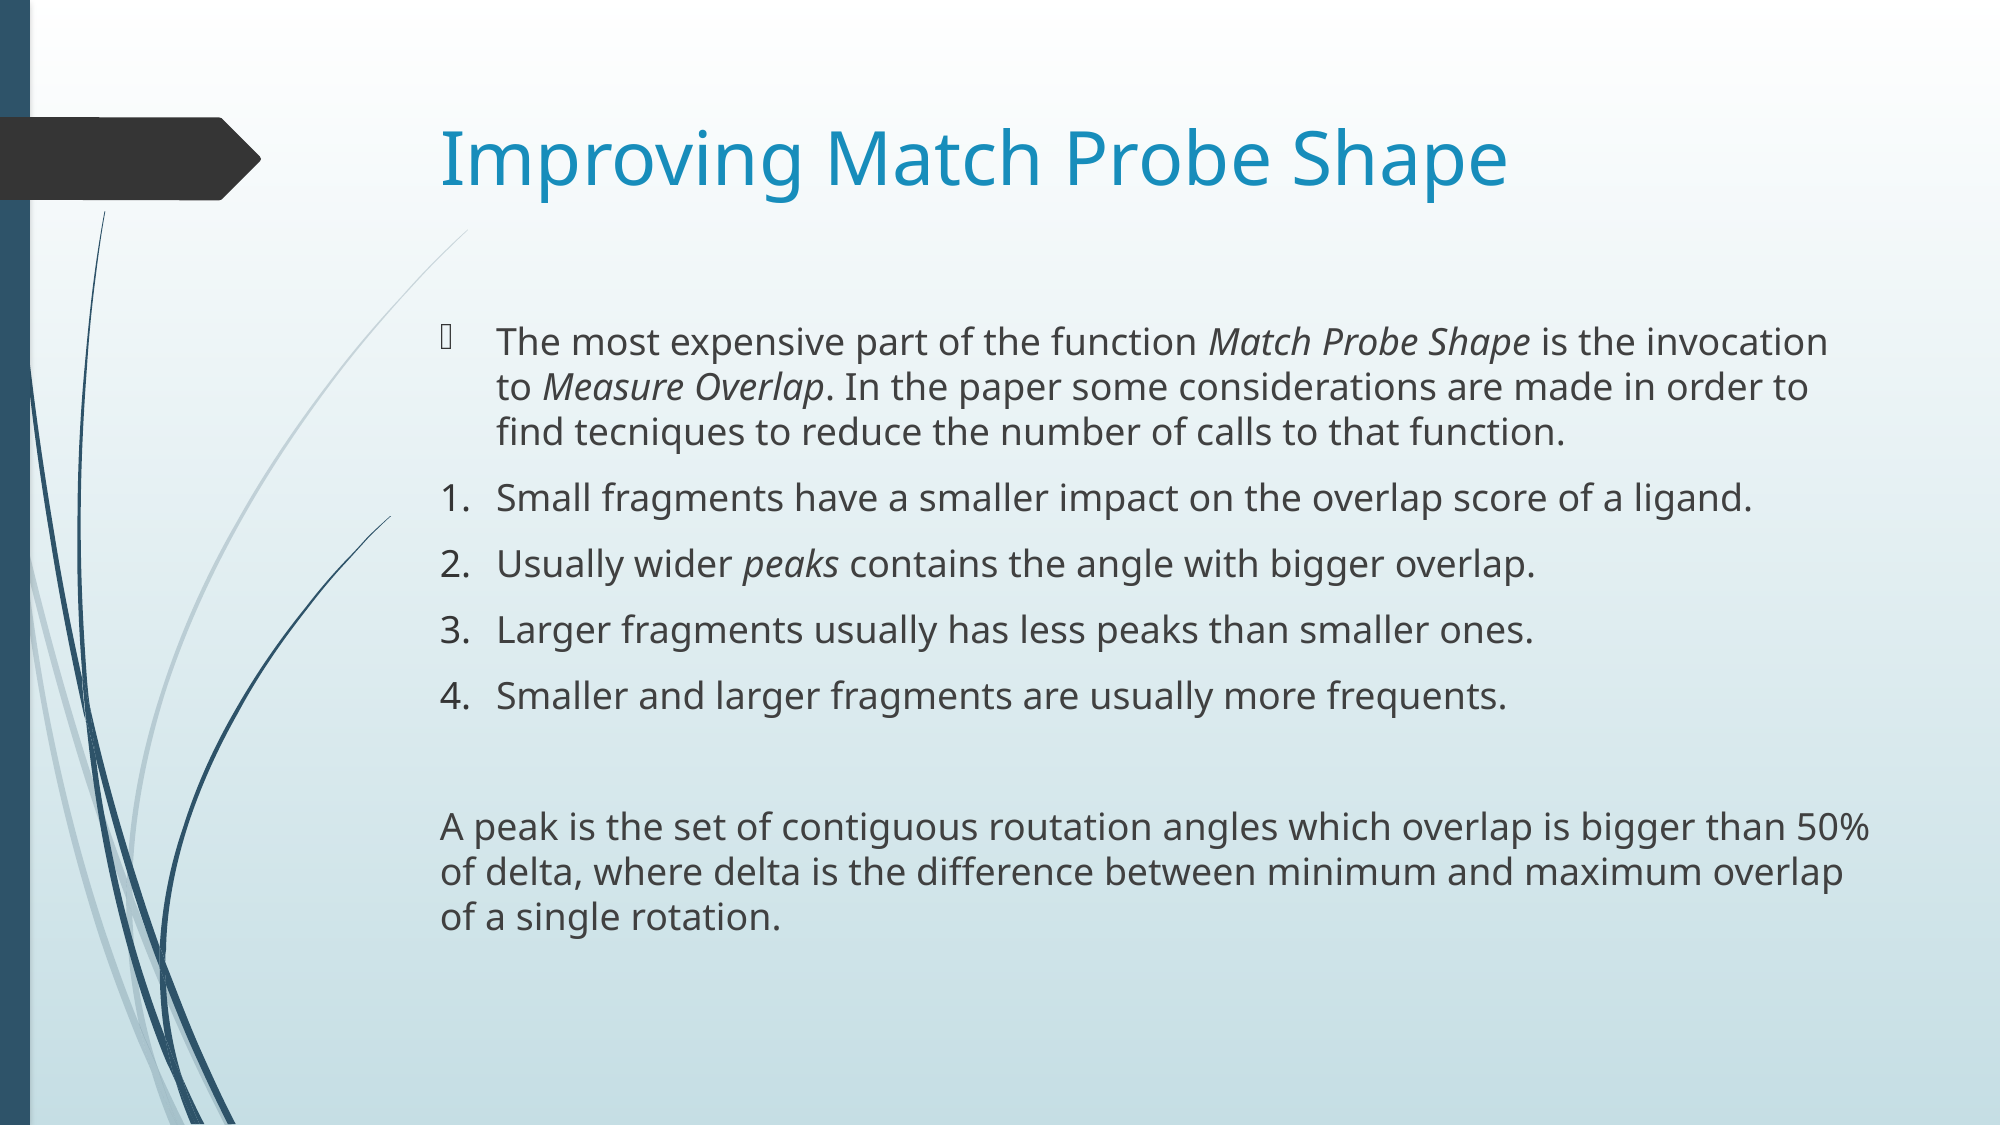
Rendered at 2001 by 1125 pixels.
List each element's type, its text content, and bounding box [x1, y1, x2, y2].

list The most expensive part of the function Match Probe Shape is the invocation to Measure Overlap. In the paper some considerations are made in order to find tecniques to reduce the number of calls to that function. Small fragments have a smaller impact on the overlap score of a ligand. Usually wider peaks contains the angle with bigger overlap. Larger fragments usually has less peaks than smaller ones. Smaller and larger fragments are usually more frequents. A peak is the set of contiguous routation angles which overlap is bigger than 50% of delta, where delta is the difference between minimum and maximum overlap of a single rotation. [424, 310, 1888, 970]
title Improving Match Probe Shape [425, 102, 1888, 270]
